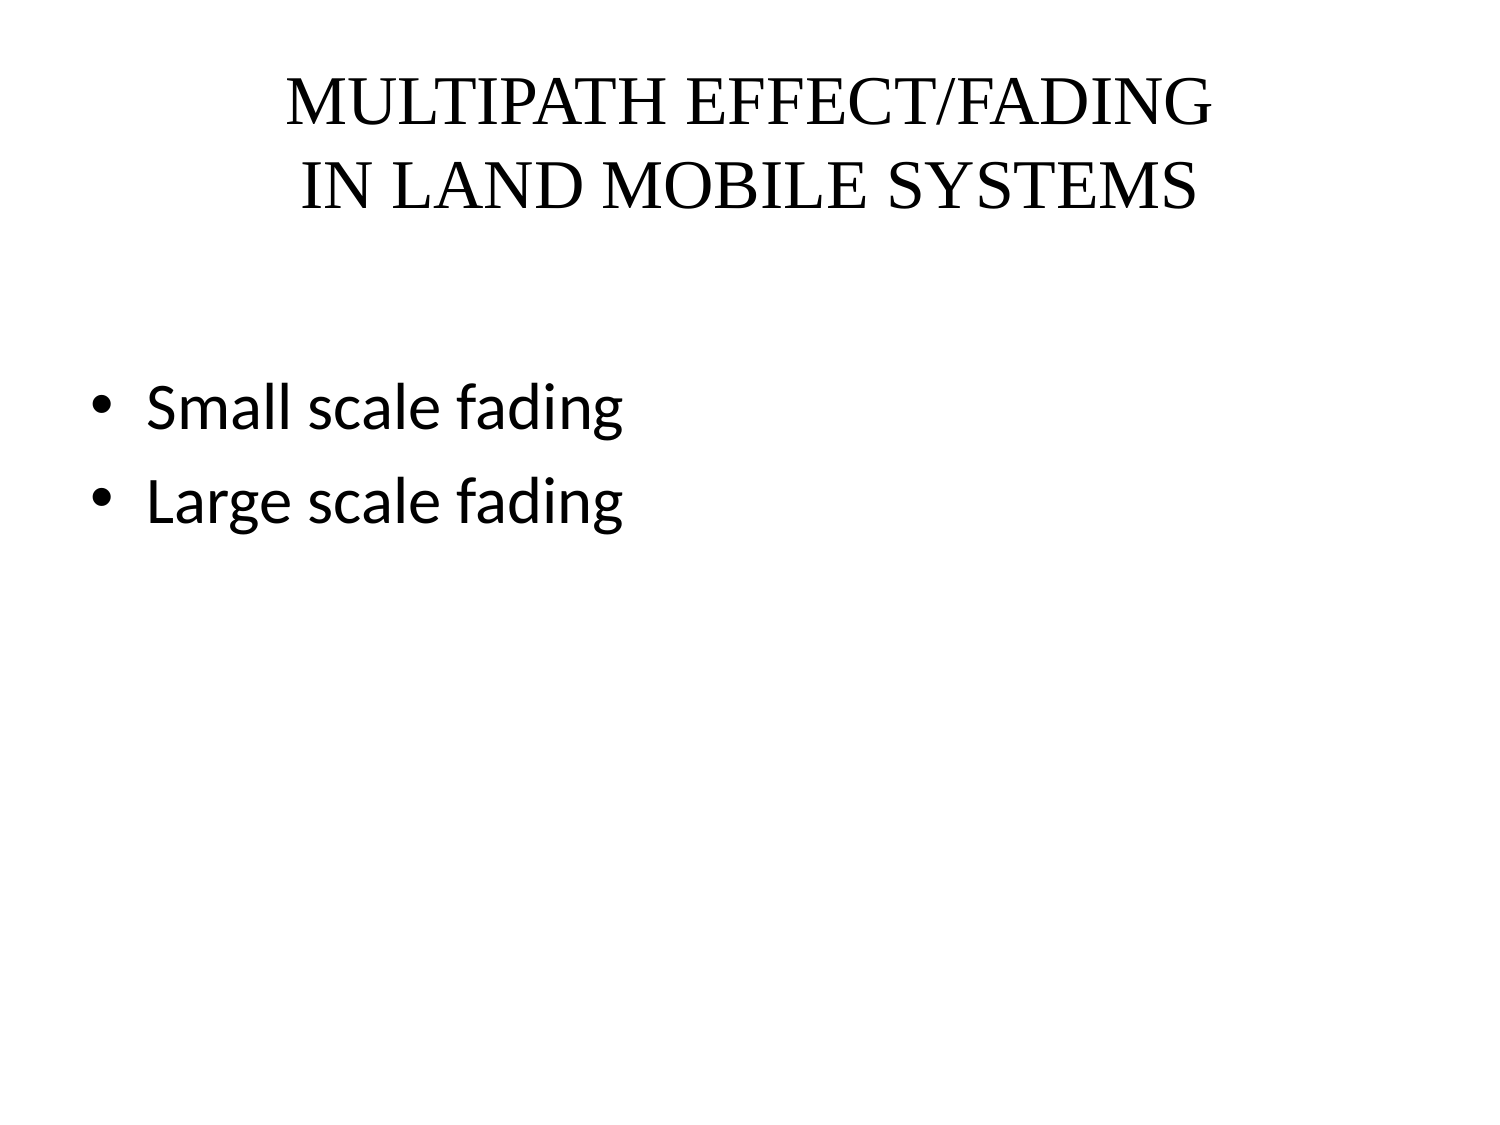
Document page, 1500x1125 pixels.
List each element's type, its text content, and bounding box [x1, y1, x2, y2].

list Small scale fading Large scale fading [75, 262, 1425, 1005]
title Multipath effect/fading in land mobile systems [75, 45, 1425, 233]
